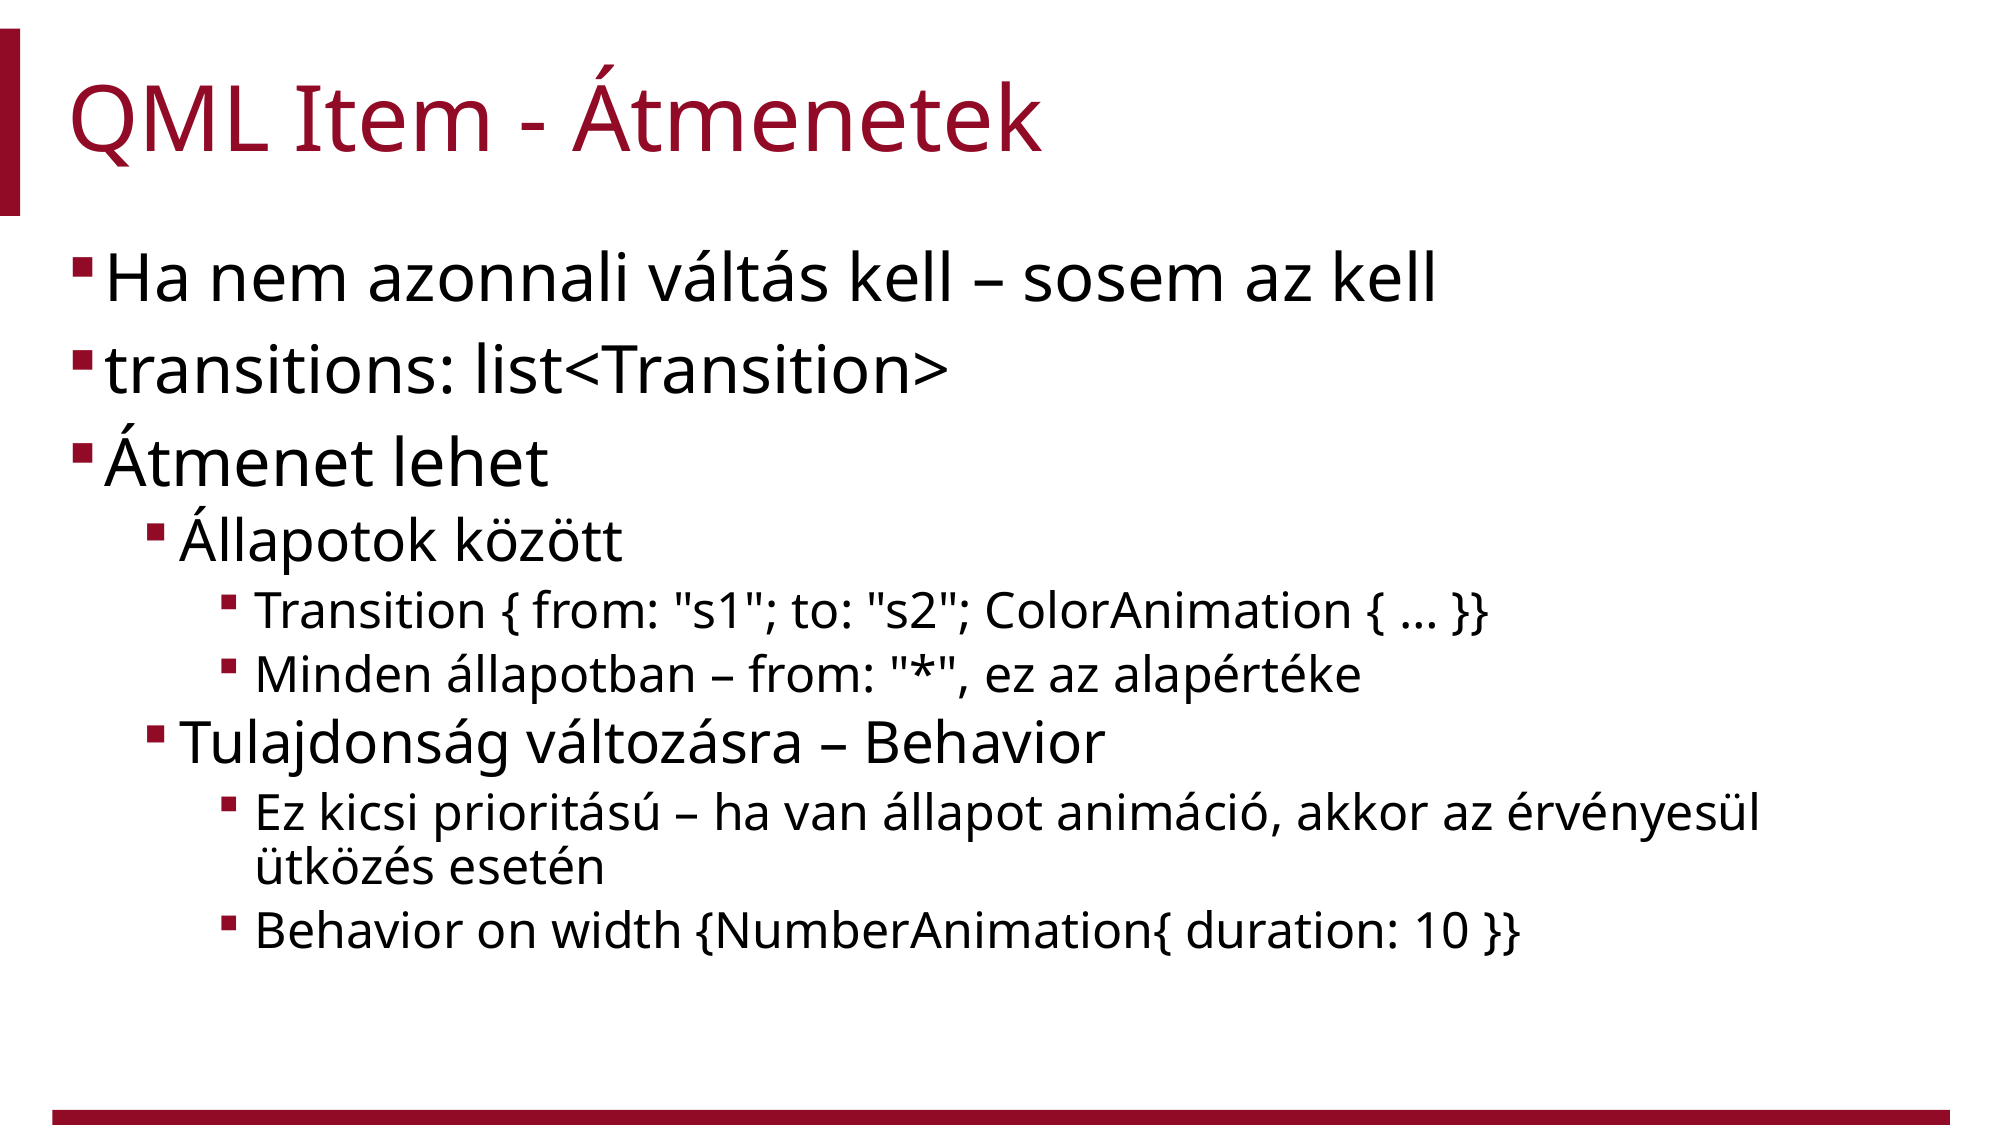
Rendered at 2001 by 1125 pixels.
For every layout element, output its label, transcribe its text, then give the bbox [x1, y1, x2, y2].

title QML Item - Átmenetek [52, 28, 1950, 216]
list Ha nem azonnali váltás kell – sosem az kell transitions: list<Transition> Átmenet lehet Állapotok között Transition { from: "s1"; to: "s2"; ColorAnimation { … }} Minden állapotban – from: "*", ez az alapértéke Tulajdonság változásra – Behavior Ez kicsi prioritású – ha van állapot animáció, akkor az érvényesül ütközés esetén Behavior on width {NumberAnimation{ duration: 10 }} [52, 236, 1950, 1079]
